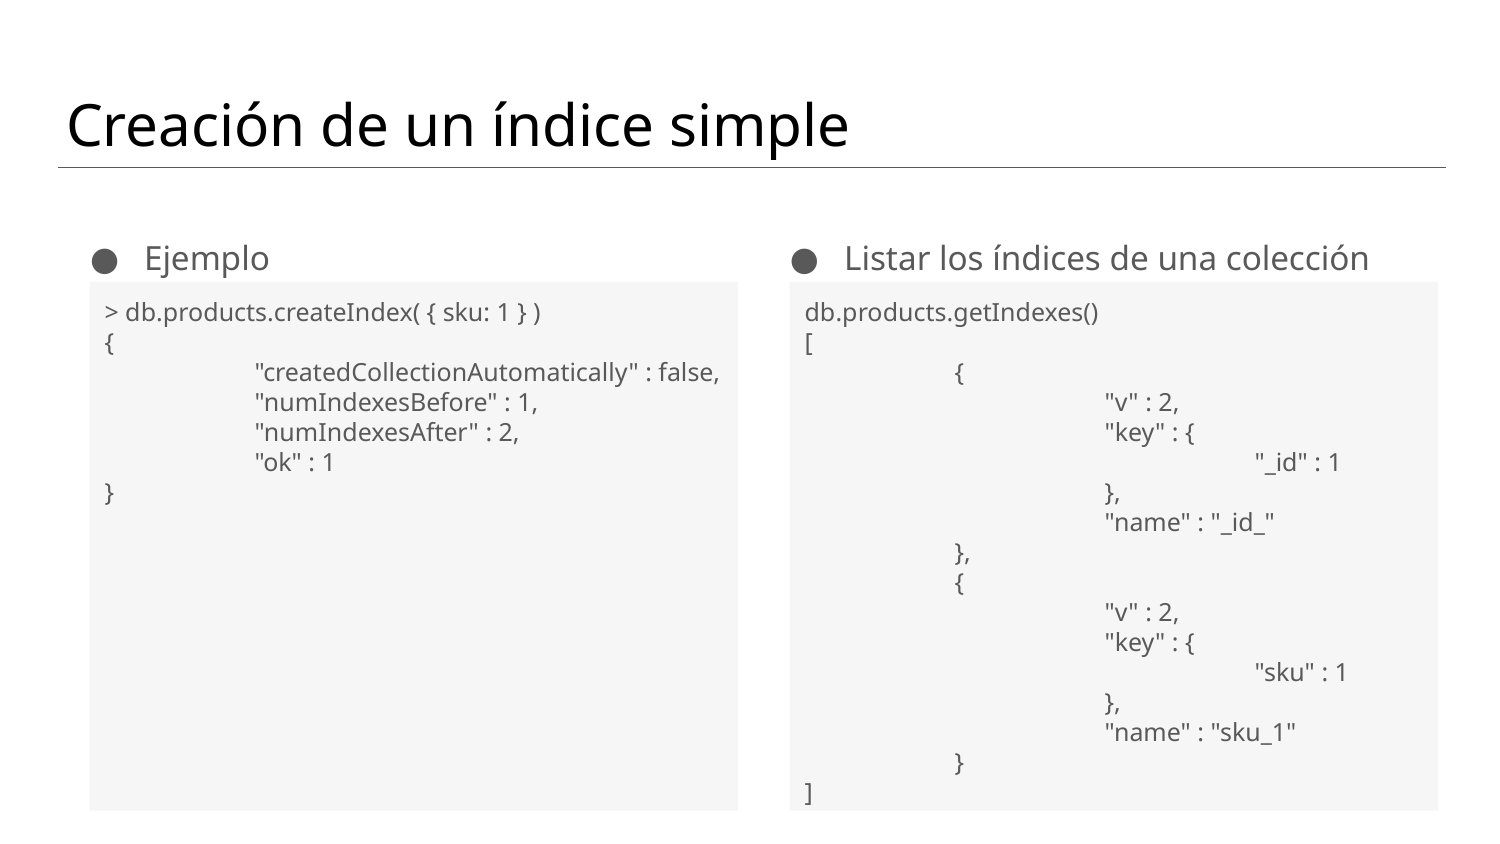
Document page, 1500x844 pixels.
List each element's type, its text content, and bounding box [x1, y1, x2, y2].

title Creación de un índice simple [51, 72, 1449, 167]
text_box > db.products.createIndex( { sku: 1 } ) { "createdCollectionAutomatically" : false, "numIndexesBefore" : 1, "numIndexesAfter" : 2, "ok" : 1 } [89, 281, 738, 811]
text_box Listar los índices de una colección [754, 202, 1438, 811]
text_box Ejemplo [54, 202, 738, 811]
text_box db.products.getIndexes() [ { "v" : 2, "key" : { "_id" : 1 }, "name" : "_id_" }, { "v" : 2, "key" : { "sku" : 1 }, "name" : "sku_1" } ] [789, 281, 1438, 811]
